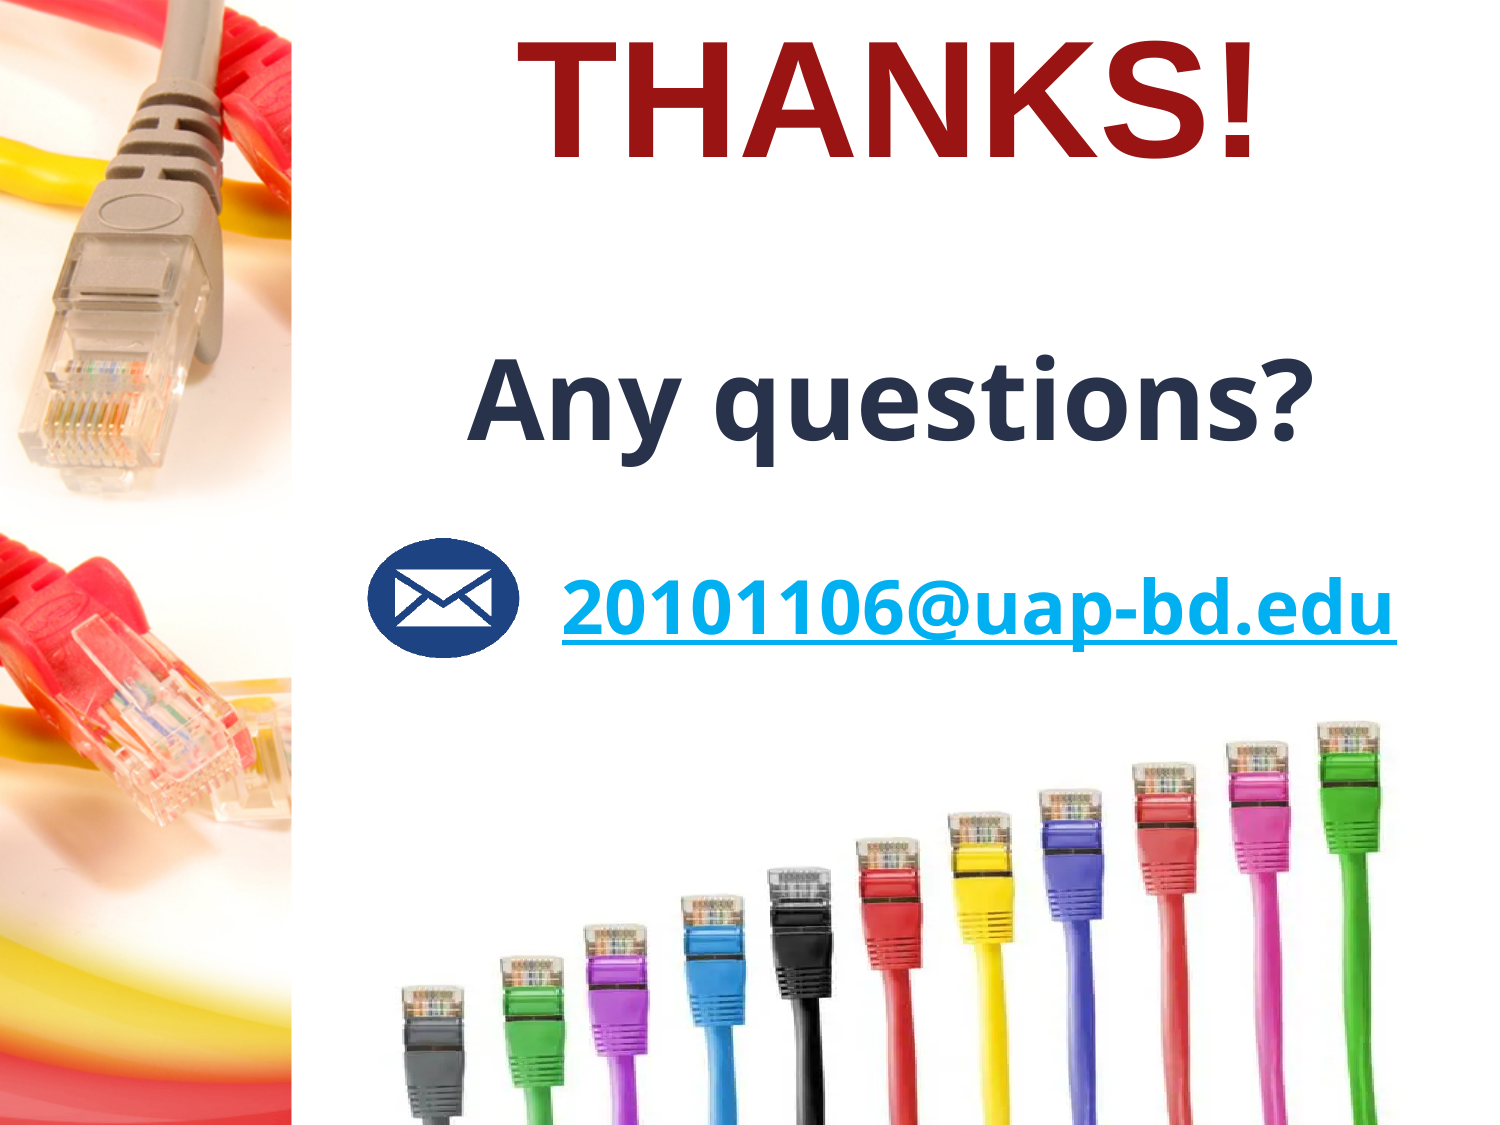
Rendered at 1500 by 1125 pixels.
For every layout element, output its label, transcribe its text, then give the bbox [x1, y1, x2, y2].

list Any questions? 20101106@uap-bd.edu [312, 172, 1471, 680]
title THANKS! [312, 30, 1471, 150]
picture [0, 0, 1500, 1125]
